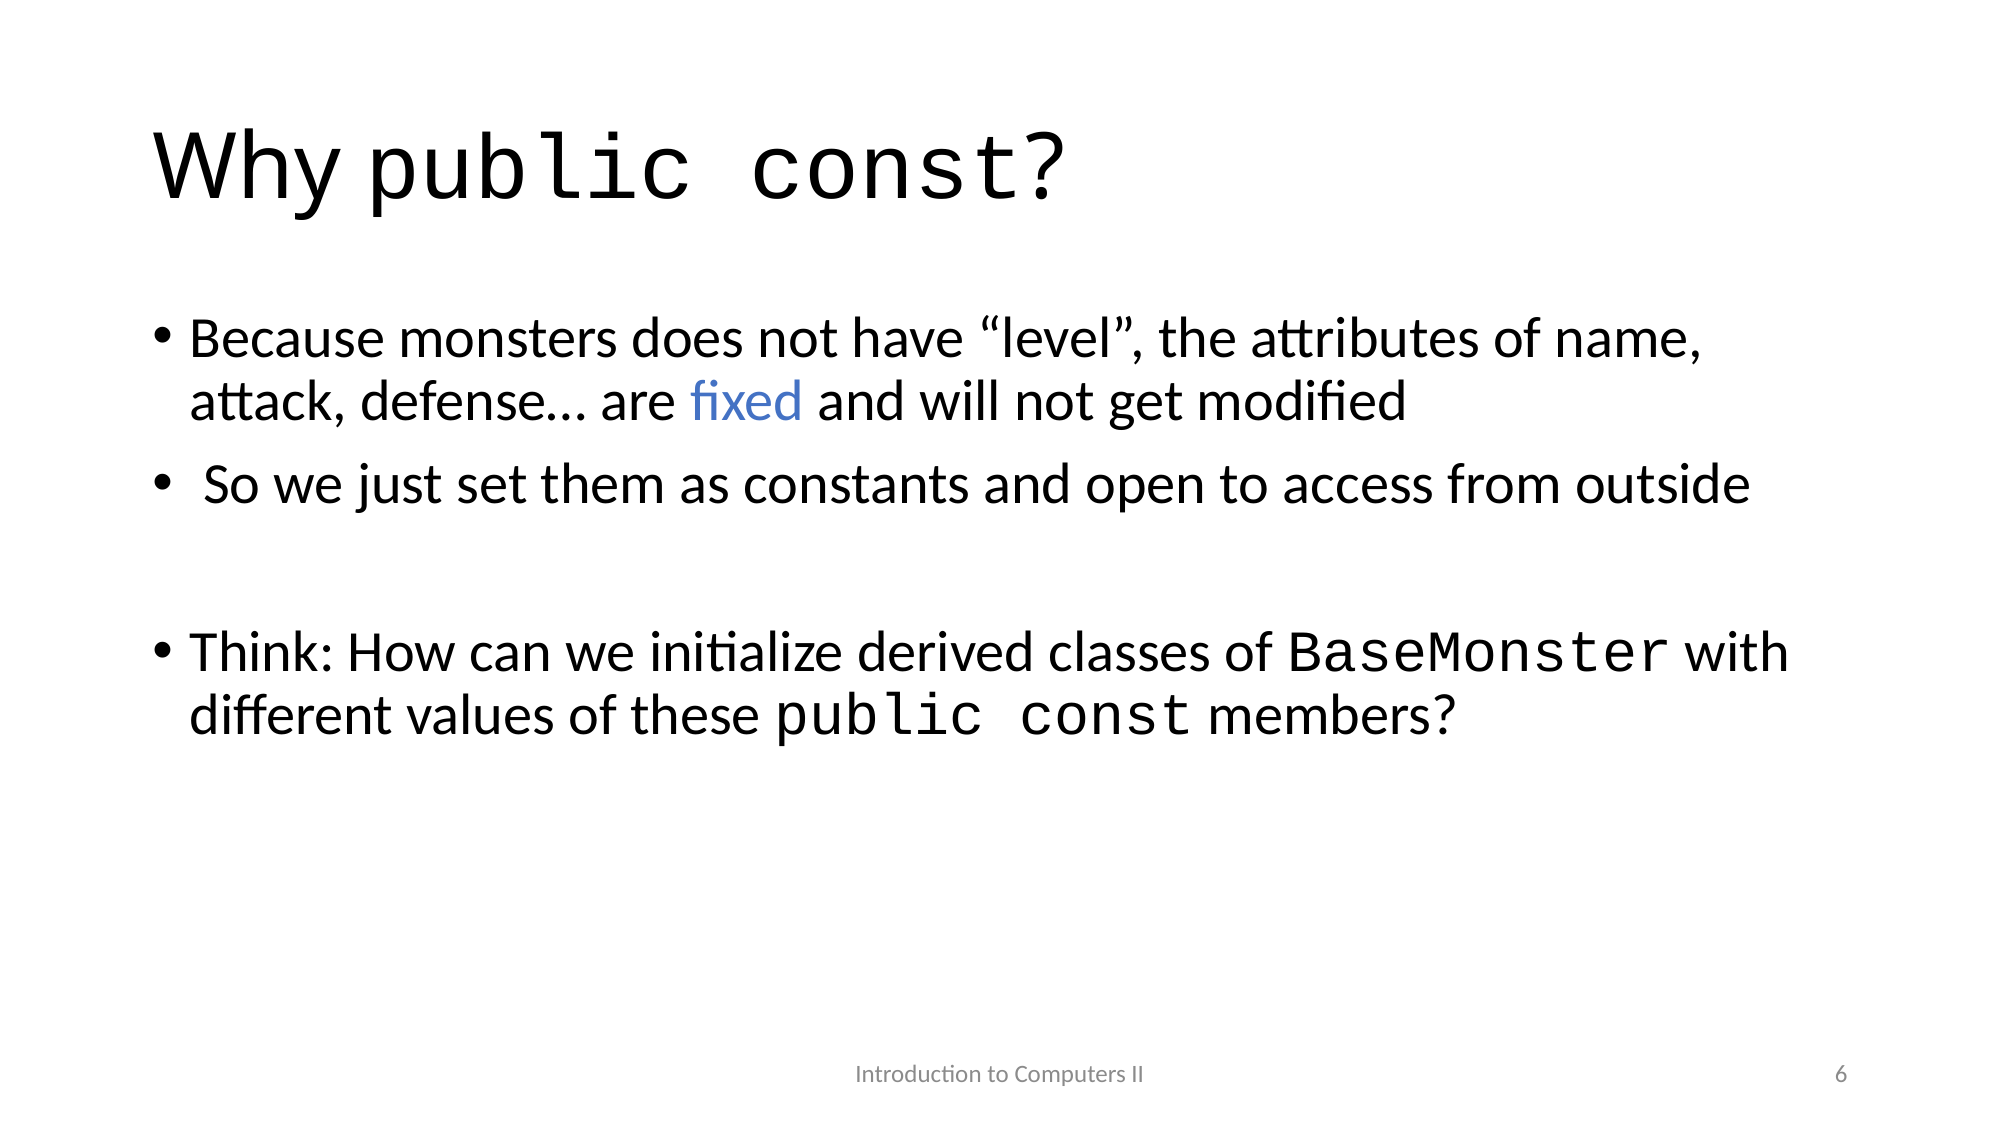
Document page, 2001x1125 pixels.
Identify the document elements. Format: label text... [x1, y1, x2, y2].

title Why public const? [137, 59, 1863, 278]
footer Introduction to Computers II [662, 1042, 1338, 1103]
slide_number 6 [1412, 1042, 1863, 1103]
list Because monsters does not have “level”, the attributes of name, attack, defense… are fixed and will not get modified So we just set them as constants and open to access from outside Think: How can we initialize derived classes of BaseMonster with different values of these public const members? [137, 299, 1863, 1014]
